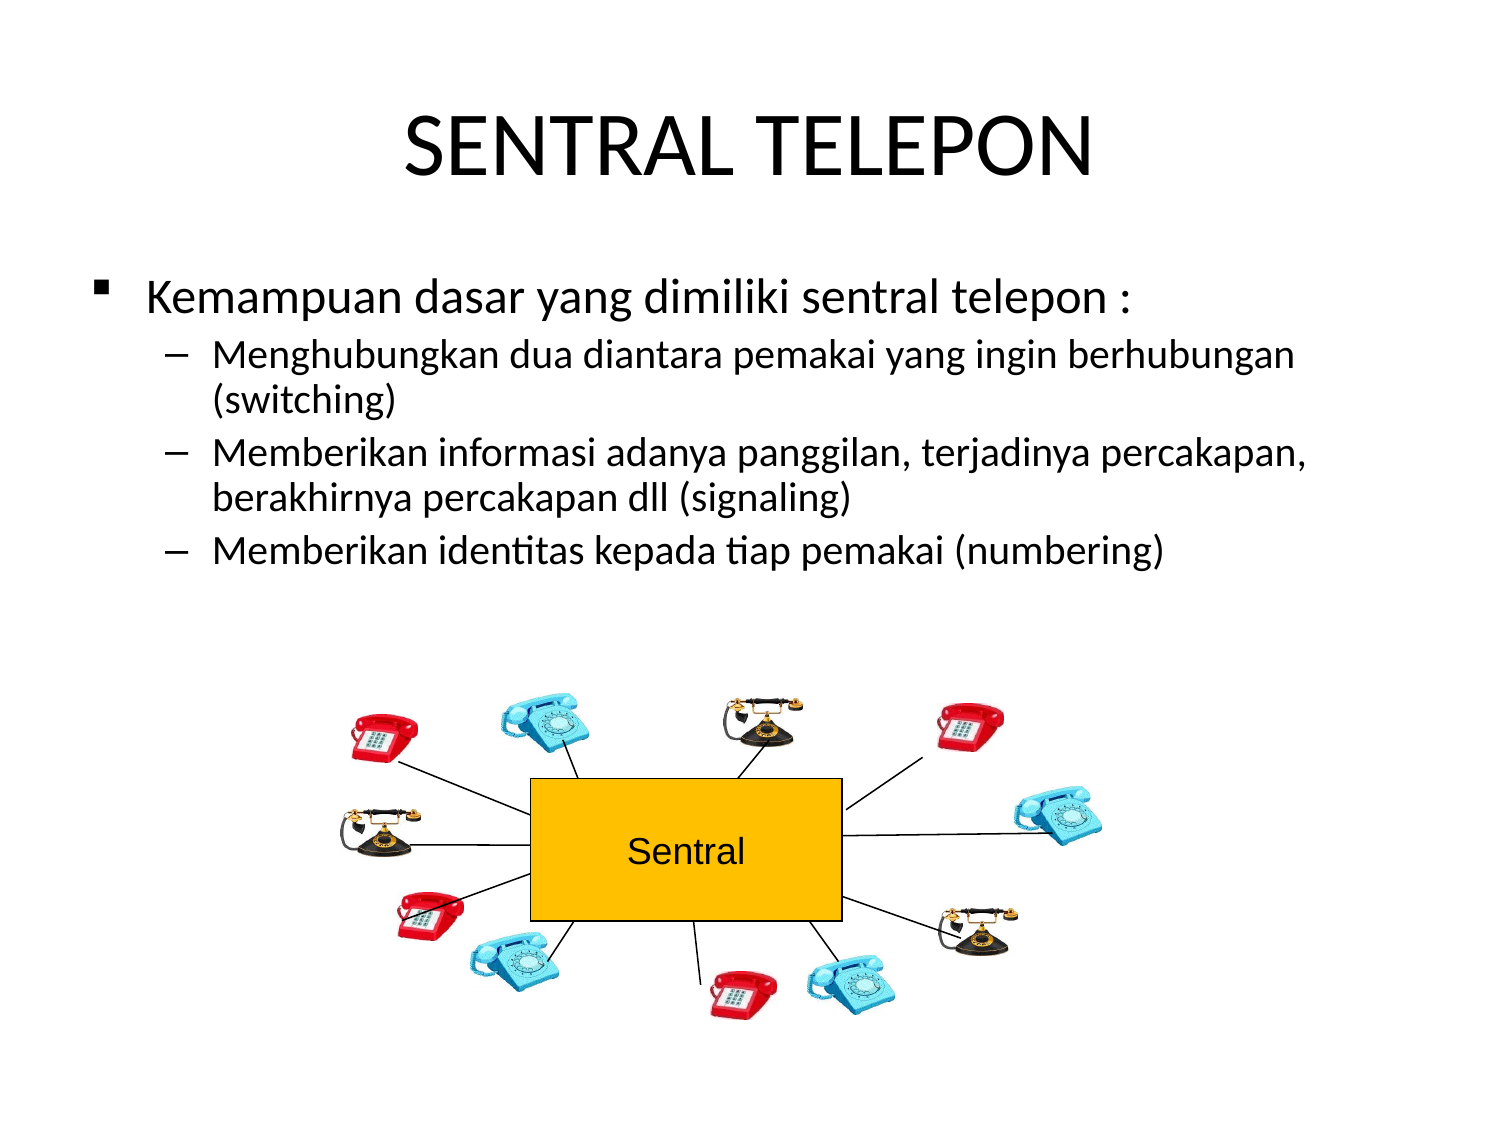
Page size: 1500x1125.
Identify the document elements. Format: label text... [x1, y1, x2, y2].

title SENTRAL TELEPON [74, 44, 1426, 233]
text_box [327, 644, 1102, 1020]
list Kemampuan dasar yang dimiliki sentral telepon : Menghubungkan dua diantara pemakai yang ingin berhubungan (switching) Memberikan informasi adanya panggilan, terjadinya percakapan, berakhirnya percakapan dll (signaling) Memberikan identitas kepada tiap pemakai (numbering) [74, 262, 1426, 1044]
